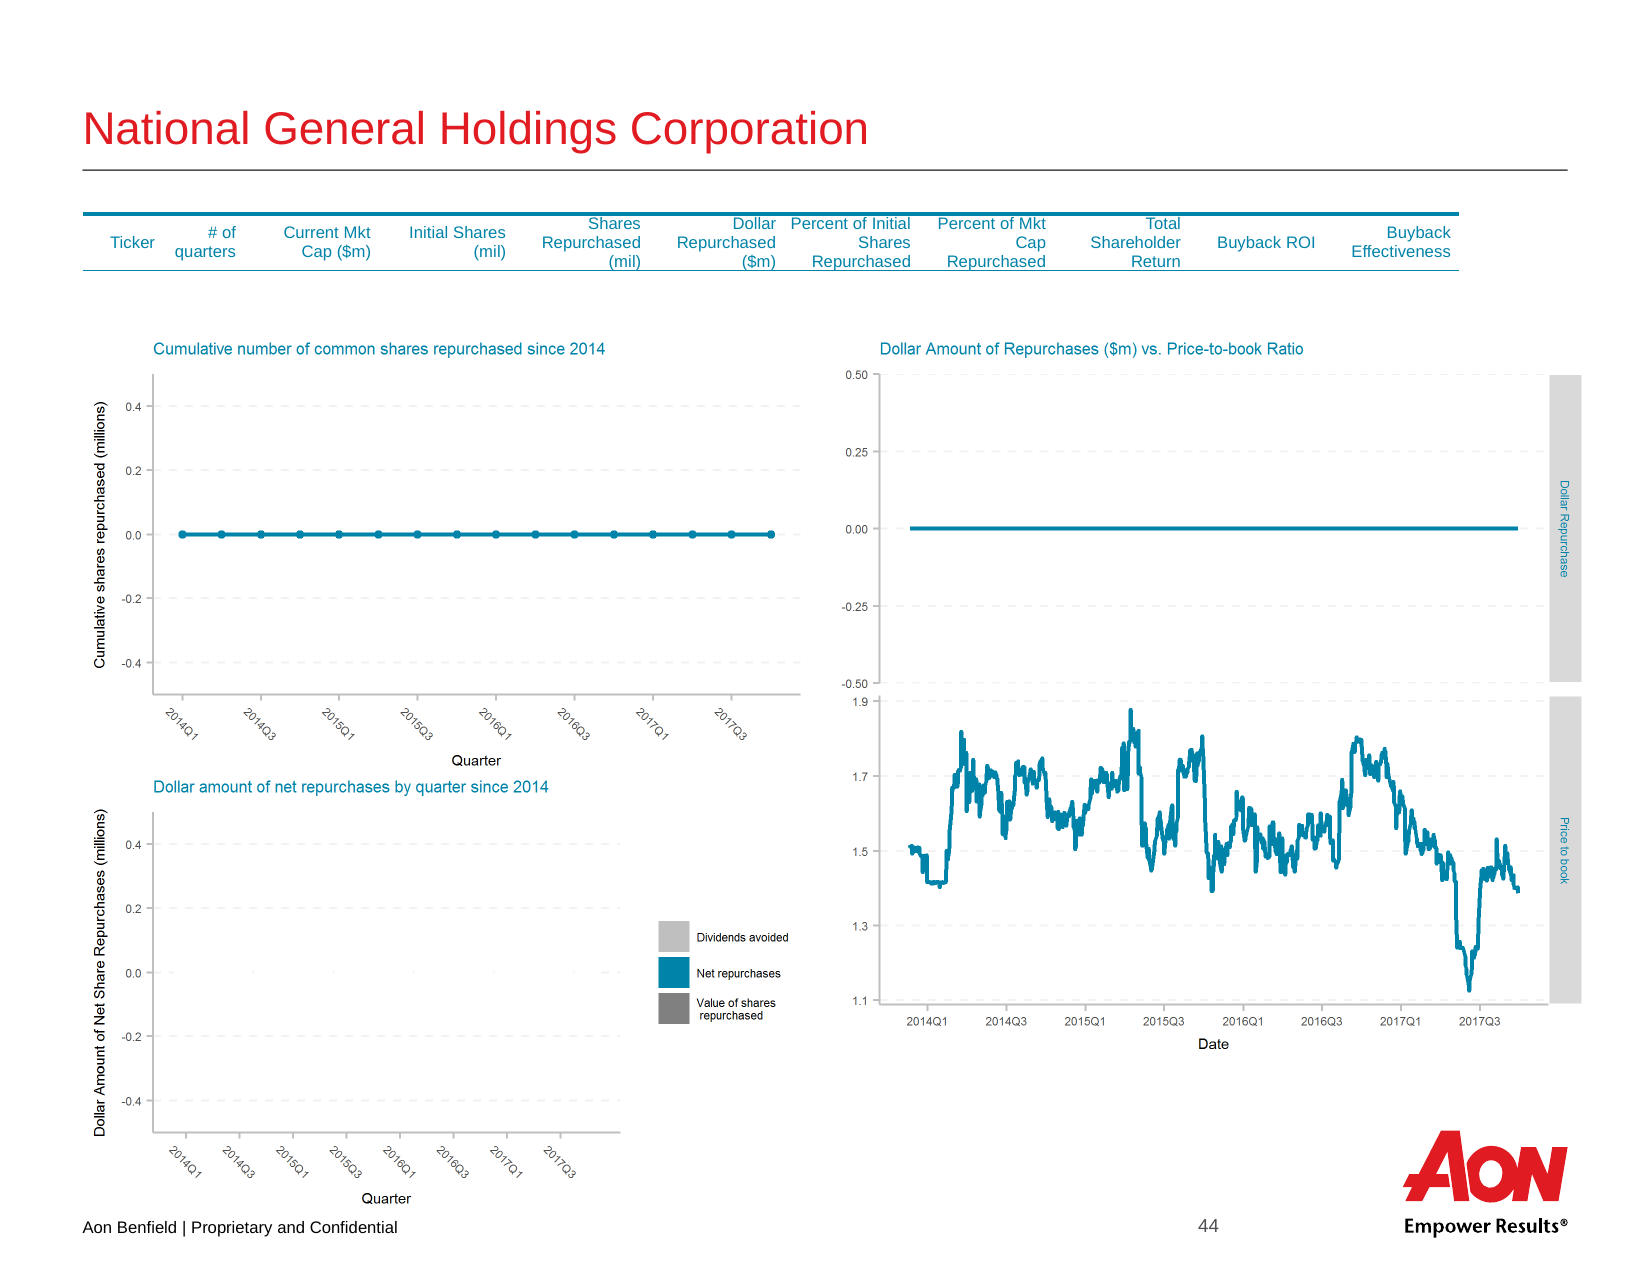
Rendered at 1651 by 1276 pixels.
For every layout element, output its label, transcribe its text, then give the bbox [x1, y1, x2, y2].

table_header Initial Shares (mil) [379, 216, 514, 270]
table_header Shares Repurchased (mil) [514, 216, 649, 270]
picture [829, 329, 1595, 1061]
table_header Buyback ROI [1189, 216, 1324, 270]
table_header Percent of Mkt Cap Repurchased [919, 216, 1054, 270]
table_header Ticker [83, 216, 163, 270]
table_header Dollar Repurchased ($m) [649, 216, 784, 270]
table_header Buyback Effectiveness [1324, 216, 1459, 270]
table_header Percent of Initial Shares Repurchased [784, 216, 919, 270]
table_header # of quarters [163, 216, 244, 270]
table_header Current Mkt Cap ($m) [244, 216, 379, 270]
table_header Total Shareholder Return [1054, 216, 1189, 270]
picture [80, 329, 814, 1217]
title National General Holdings Corporation [82, 74, 1571, 154]
